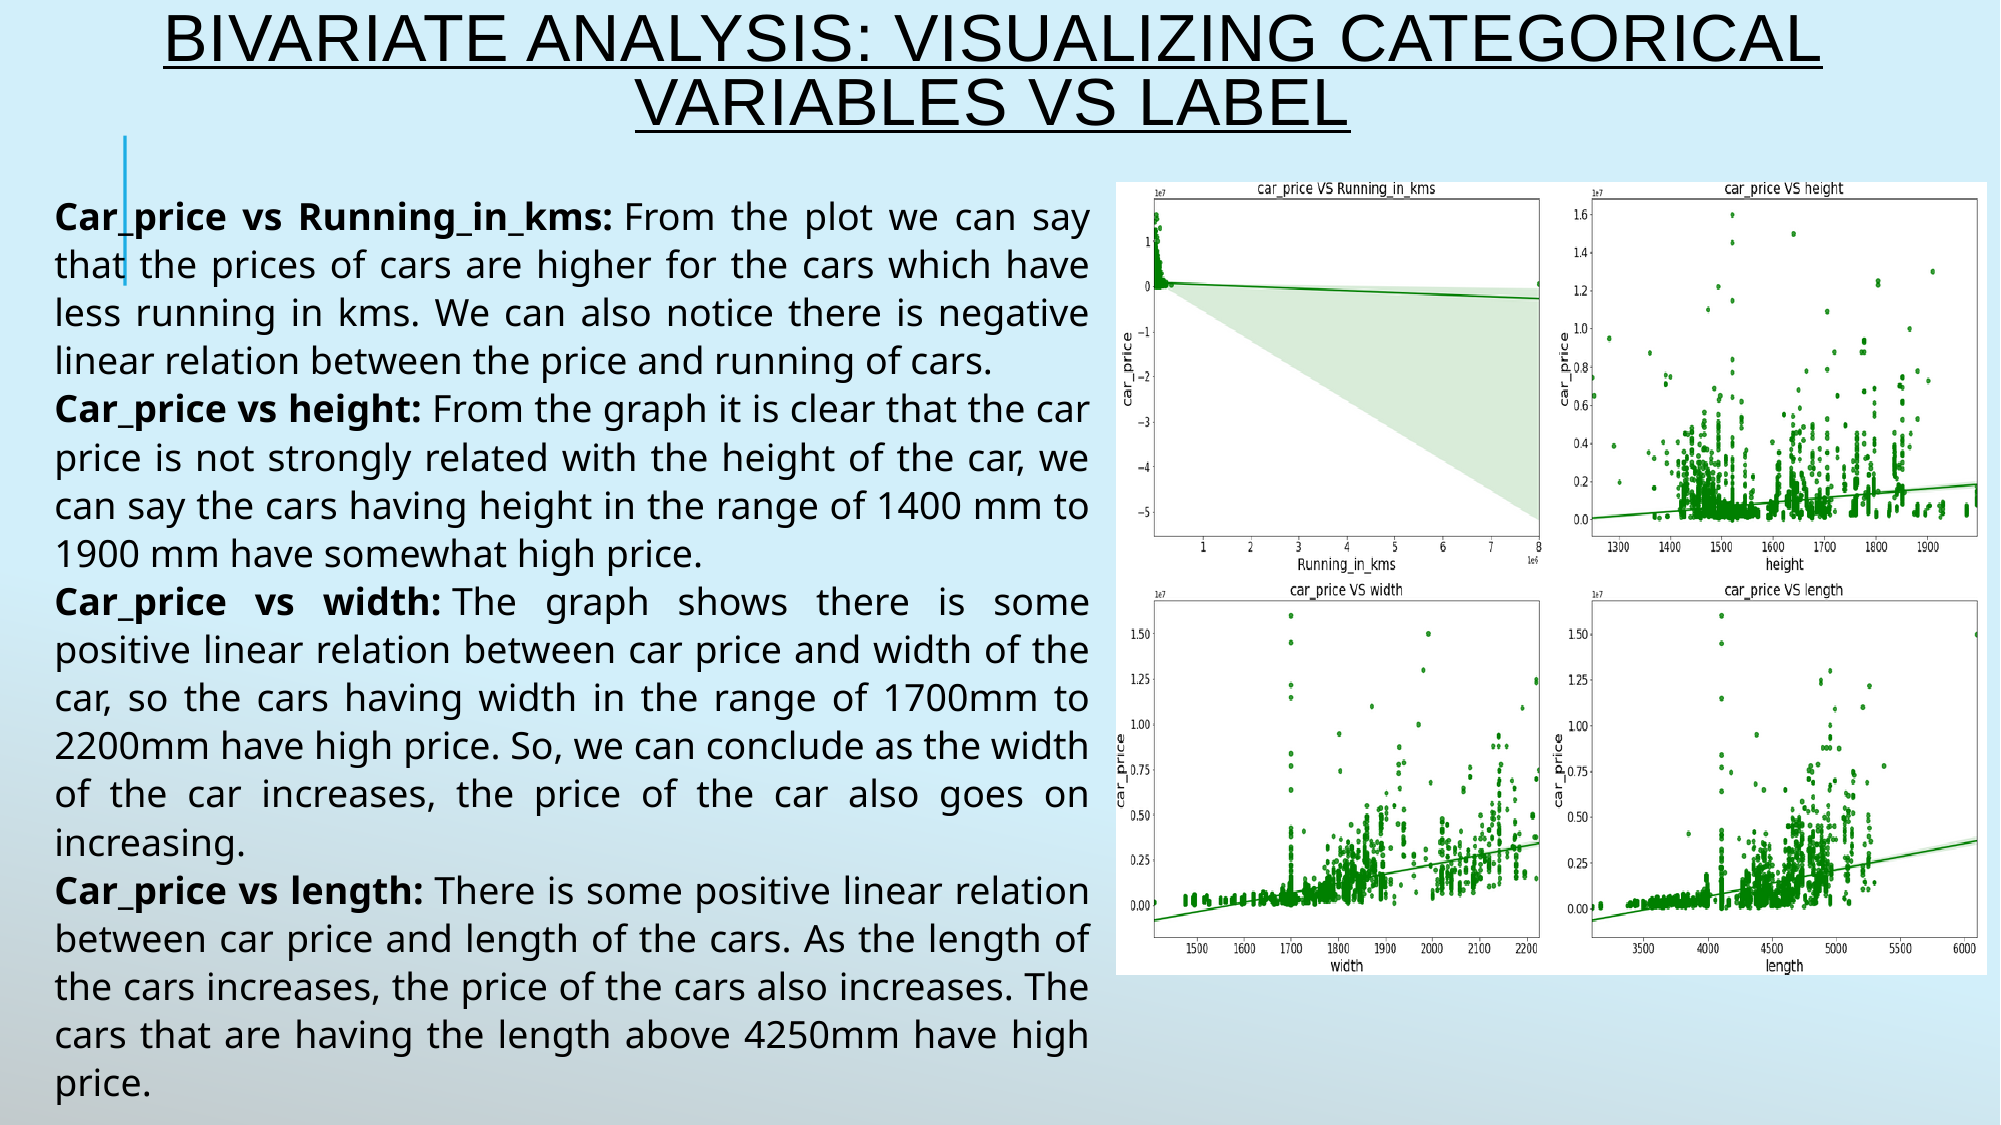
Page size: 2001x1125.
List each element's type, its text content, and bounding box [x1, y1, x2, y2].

text_box Car_price vs Running_in_kms: From the plot we can say that the prices of cars are higher for the cars which have less running in kms. We can also notice there is negative linear relation between the price and running of cars. Car_price vs height: From the graph it is clear that the car price is not strongly related with the height of the car, we can say the cars having height in the range of 1400 mm to 1900 mm have somewhat high price. Car_price vs width: The graph shows there is some positive linear relation between car price and width of the car, so the cars having width in the range of 1700mm to 2200mm have high price. So, we can conclude as the width of the car increases, the price of the car also goes on increasing. Car_price vs length: There is some positive linear relation between car price and length of the cars. As the length of the cars increases, the price of the cars also increases. The cars that are having the length above 4250mm have high price. [39, 182, 1106, 1125]
picture [1115, 182, 1987, 976]
text_box Bivariate Analysis: Visualizing Categorical Variables vs Label [0, 79, 1987, 150]
